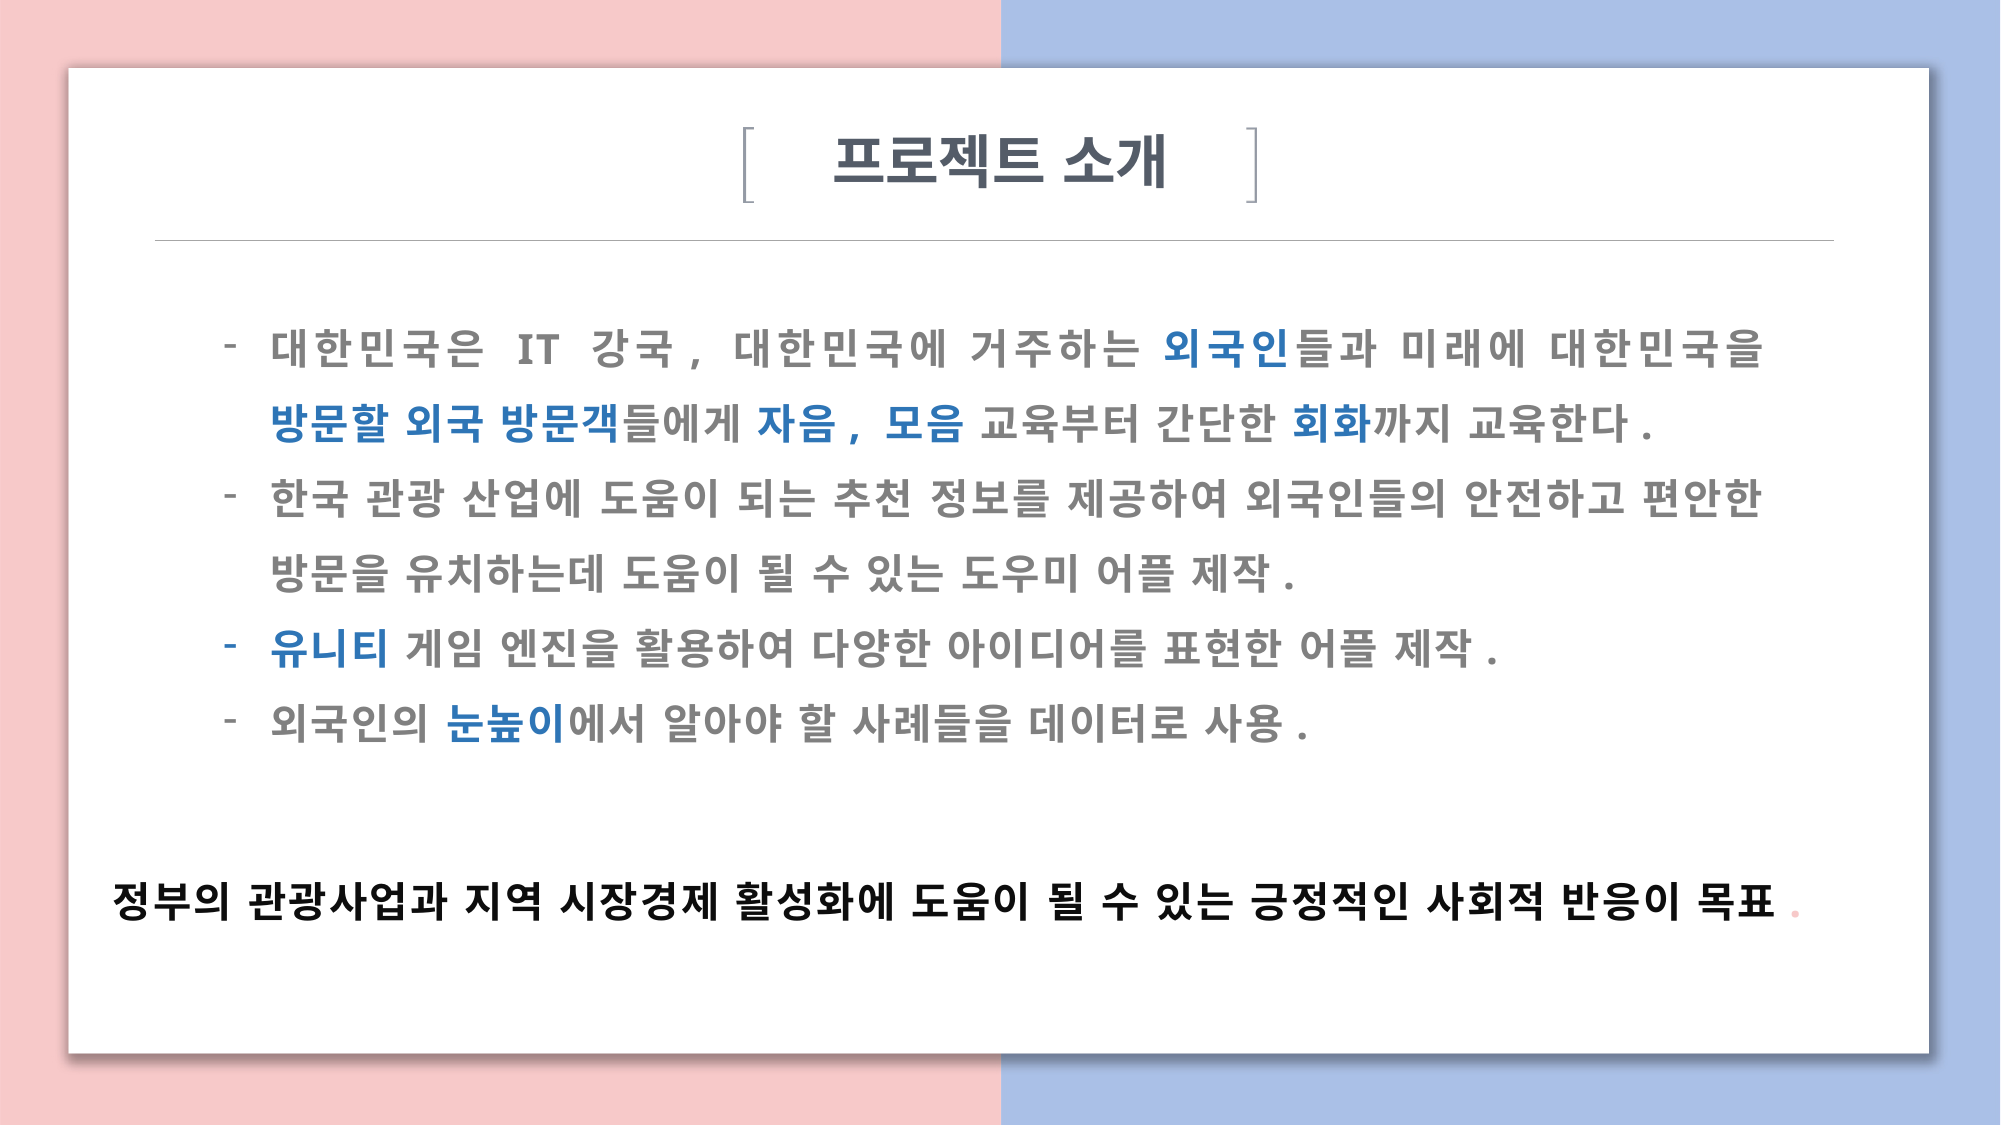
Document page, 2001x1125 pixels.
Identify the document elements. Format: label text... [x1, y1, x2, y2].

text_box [743, 127, 1257, 203]
picture [0, 0, 2001, 1125]
text_box 정부의 관광사업과 지역 시장경제 활성화에 도움이 될 수 있는 긍정적인 사회적 반응이 목표. [97, 843, 1953, 934]
text_box 대한민국은 IT 강국, 대한민국에 거주하는 외국인들과 미래에 대한민국을 방문할 외국 방문객들에게 자음, 모음 교육부터 간단한 회화까지 교육한다. 한국 관광 산업에 도움이 되는 추천 정보를 제공하여 외국인들의 안전하고 편안한 방문을 유치하는데 도움이 될 수 있는 도우미 어플 제작. 유니티 게임 엔진을 활용하여 다양한 아이디어를 표현한 어플 제작. 외국인의 눈높이에서 알아야 할 사례들을 데이터로 사용. [208, 290, 1781, 756]
text_box 프로젝트 소개 [363, 111, 1639, 218]
